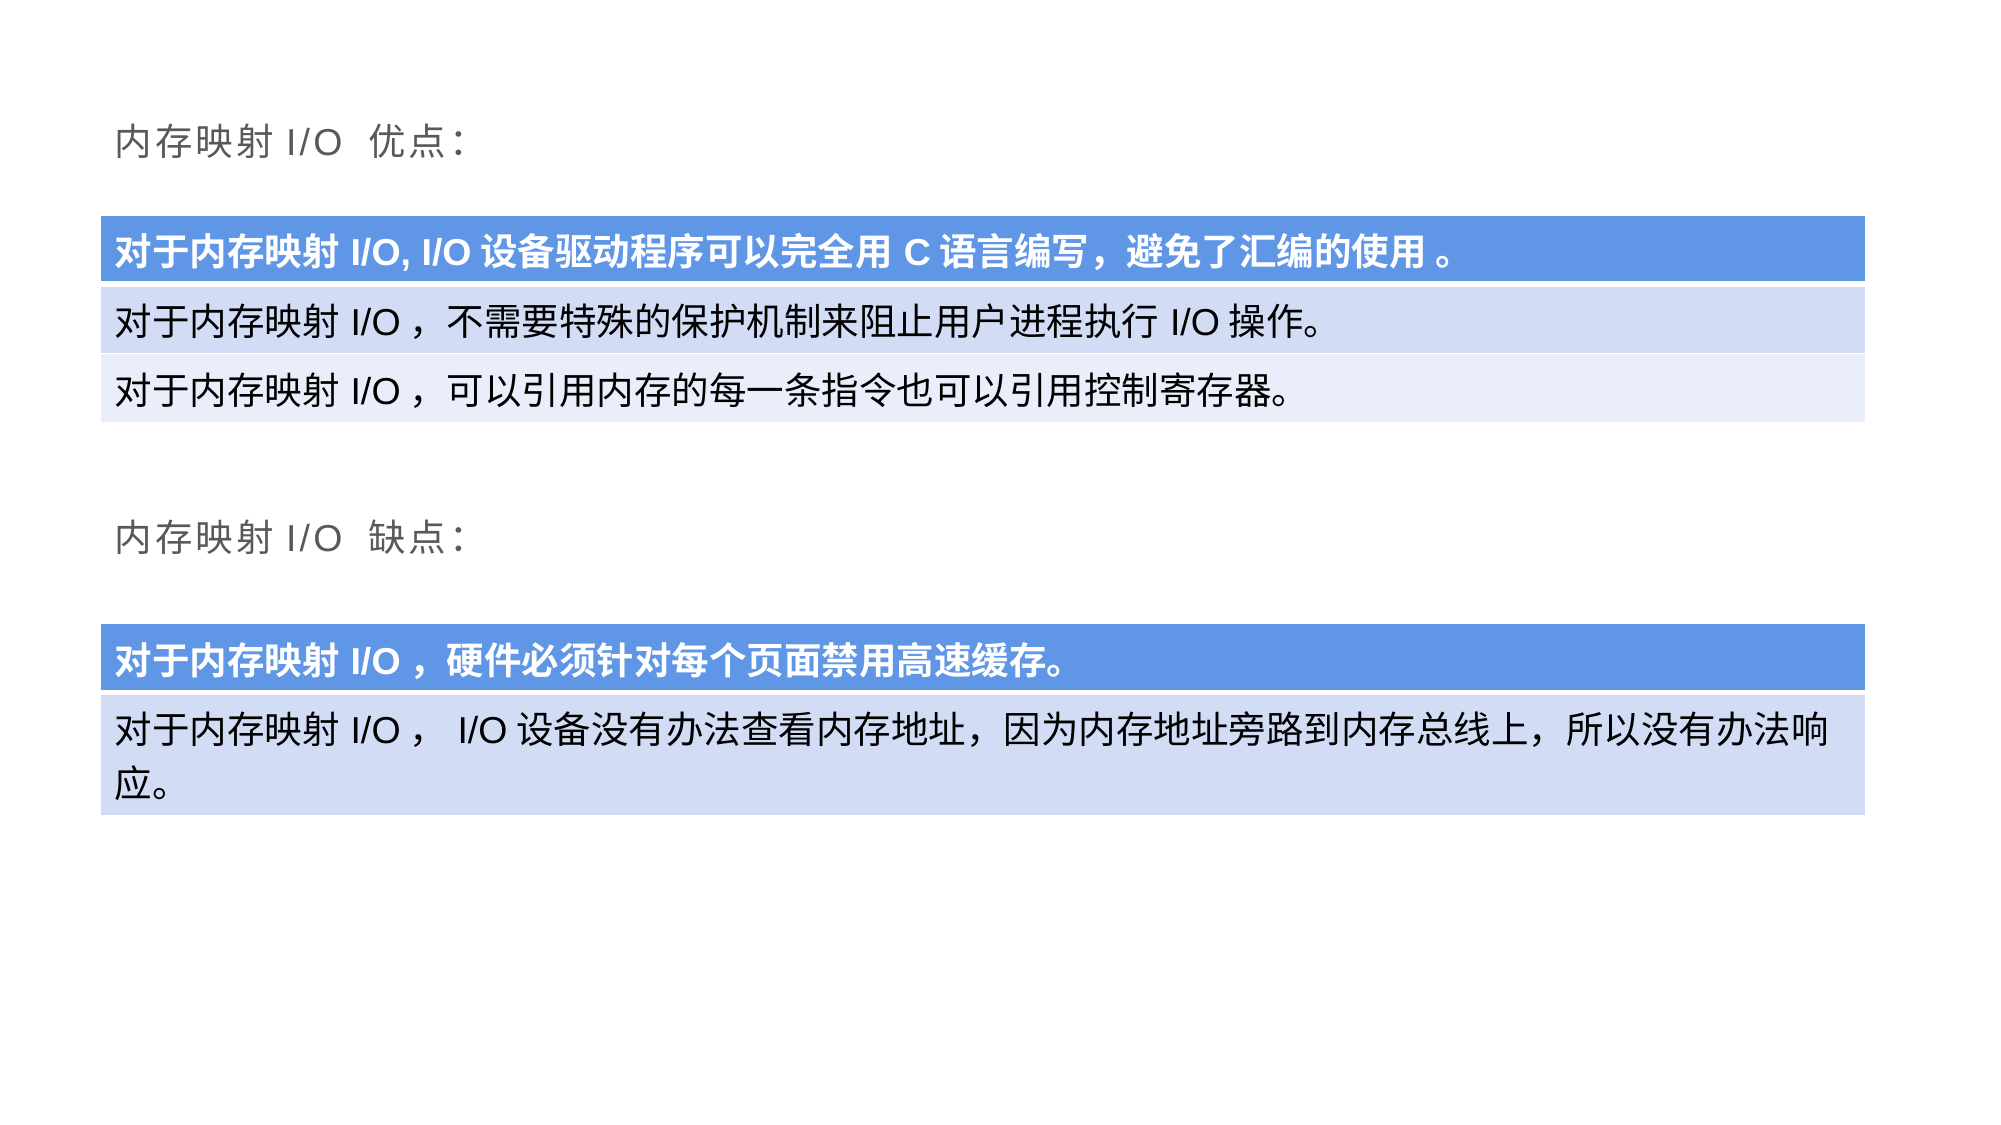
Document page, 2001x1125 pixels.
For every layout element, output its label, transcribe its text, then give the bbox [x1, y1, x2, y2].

table_cell 对于内存映射I/O，I/O设备没有办法查看内存地址，因为内存地址旁路到内存总线上，所以没有办法响应。 [101, 695, 1865, 815]
table_header 对于内存映射I/O，硬件必须针对每个页面禁用高速缓存。 [101, 624, 1865, 690]
table_cell 对于内存映射I/O，不需要特殊的保护机制来阻止用户进程执行I/O操作。 [101, 287, 1865, 353]
table_header 对于内存映射I/O, I/O设备驱动程序可以完全用C语言编写，避免了汇编的使用 。 [101, 216, 1865, 281]
list 内存映射I/O 优点： 内存映射I/O 缺点： [99, 96, 1900, 1026]
table_cell 对于内存映射I/O，可以引用内存的每一条指令也可以引用控制寄存器。 [101, 354, 1865, 422]
